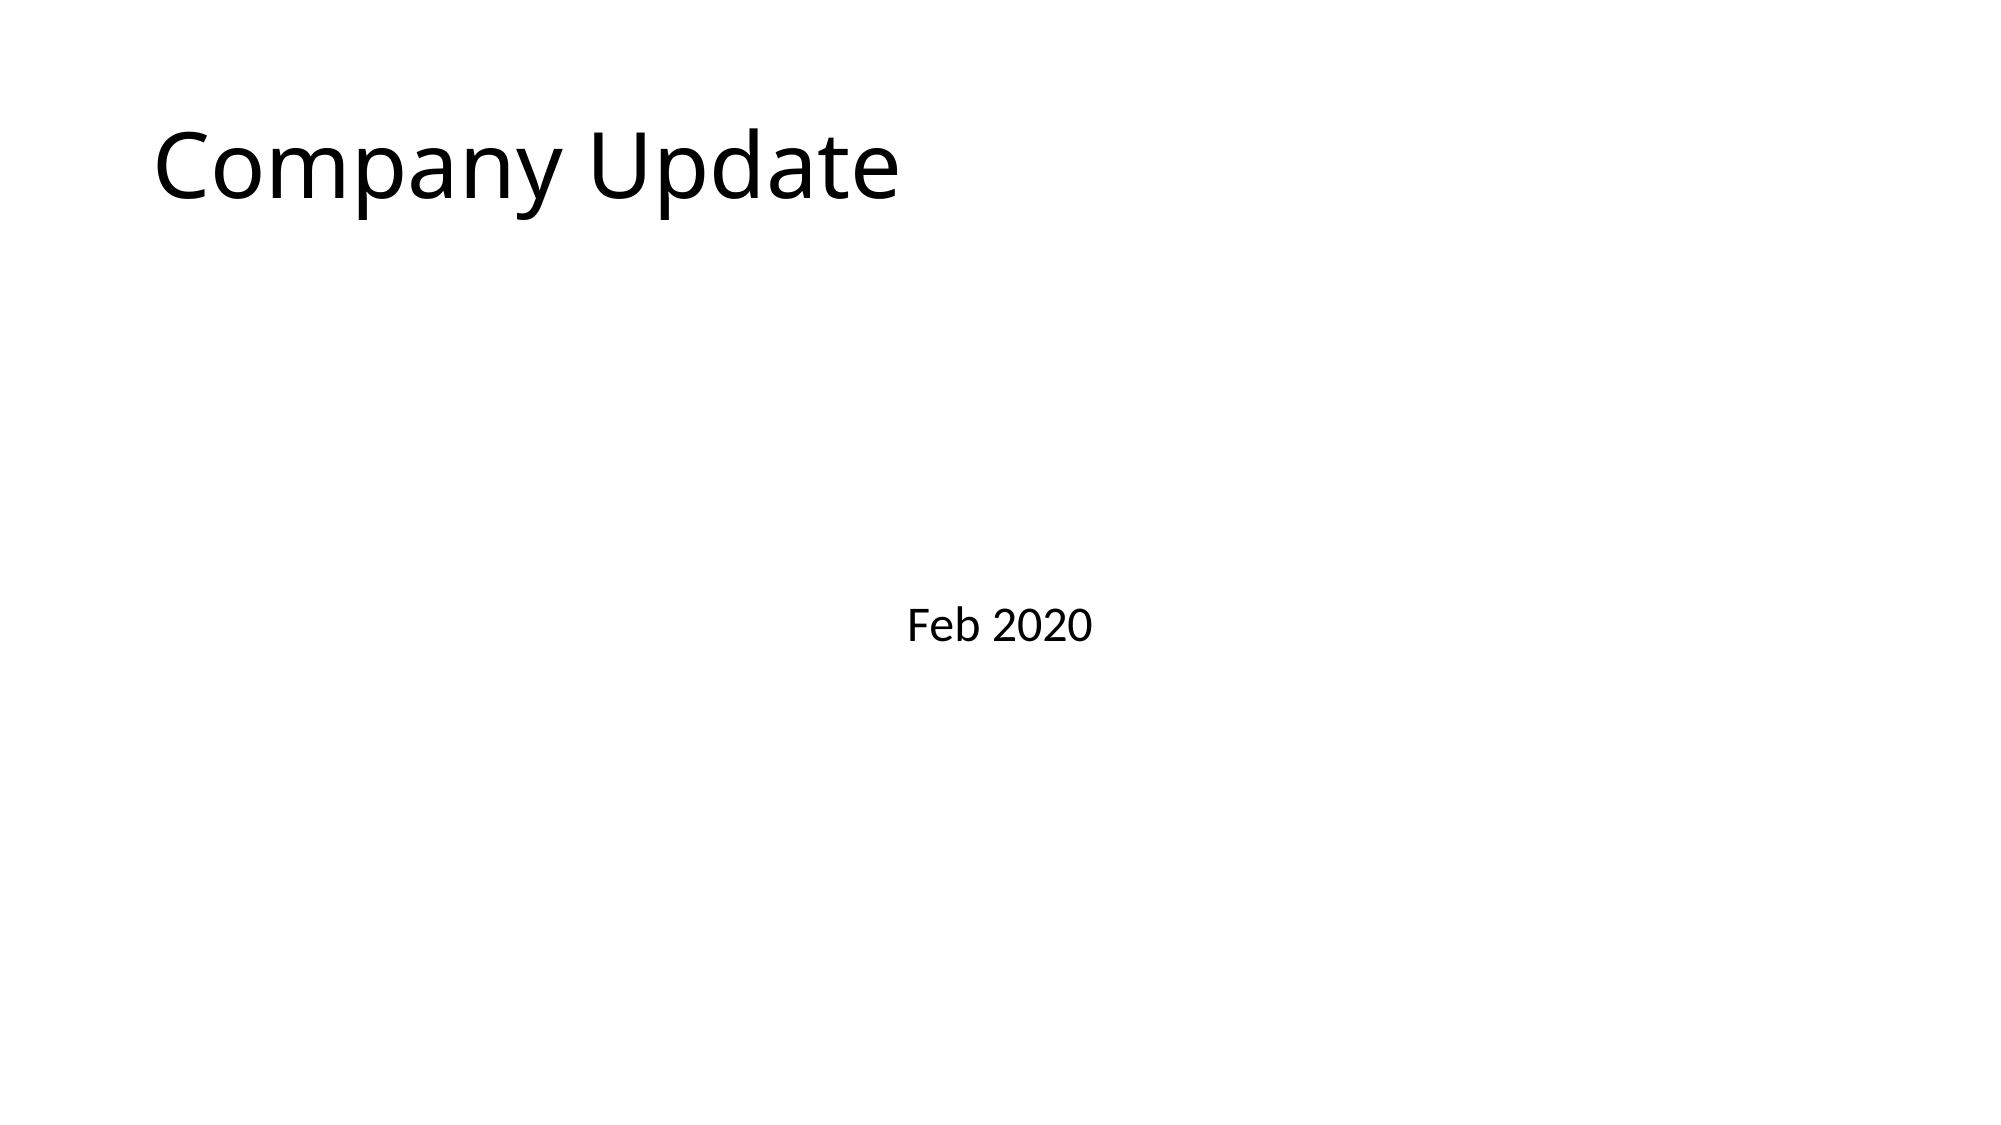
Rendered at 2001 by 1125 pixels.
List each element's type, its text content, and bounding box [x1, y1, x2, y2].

subtitle Feb 2020 [249, 590, 1750, 863]
title Company Update [137, 59, 1863, 278]
